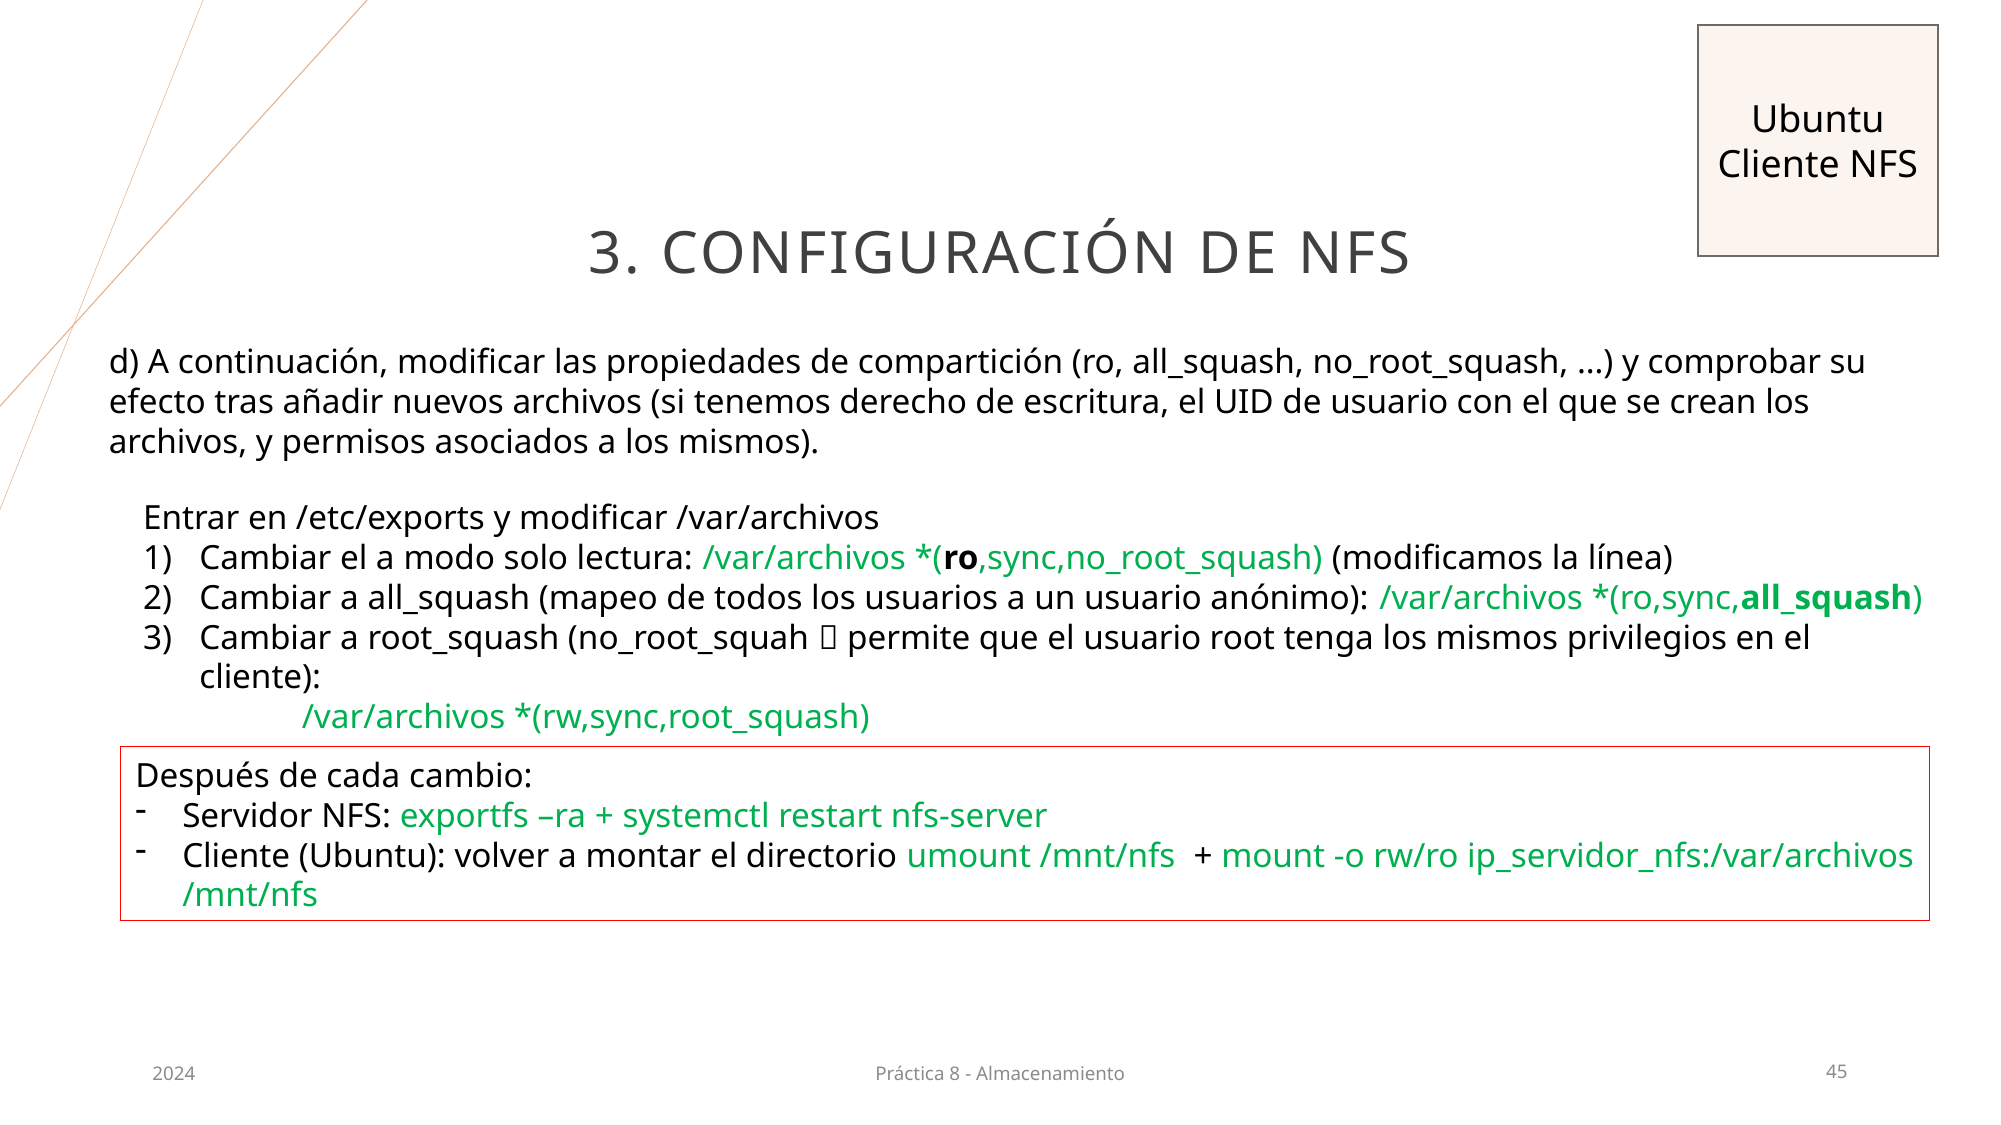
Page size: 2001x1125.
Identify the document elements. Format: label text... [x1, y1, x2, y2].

slide_number 2024 [137, 1042, 588, 1103]
text_box Ubuntu Cliente NFS [1697, 24, 1939, 257]
footer Práctica 8 - Almacenamiento [662, 1042, 1338, 1103]
title 3. Configuración de nfs [309, 146, 1691, 332]
text_box d) A continuación, modificar las propiedades de compartición (ro, all_squash, no_root_squash, …) y comprobar su efecto tras añadir nuevos archivos (si tenemos derecho de escritura, el UID de usuario con el que se crean los archivos, y permisos asociados a los mismos). [94, 332, 1957, 468]
text_box Después de cada cambio: Servidor NFS: exportfs –ra + systemctl restart nfs-server Cliente (Ubuntu): volver a montar el directorio umount /mnt/nfs + mount -o rw/ro ip_servidor_nfs:/var/archivos /mnt/nfs [120, 746, 1930, 921]
text_box Entrar en /etc/exports y modificar /var/archivos Cambiar el a modo solo lectura: /var/archivos *(ro,sync,no_root_squash) (modificamos la línea) Cambiar a all_squash (mapeo de todos los usuarios a un usuario anónimo): /var/archivos *(ro,sync,all_squash) Cambiar a root_squash (no_root_squah  permite que el usuario root tenga los mismos privilegios en el cliente): /var/archivos *(rw,sync,root_squash) [128, 488, 1938, 743]
slide_number 45 [1412, 1042, 1863, 1103]
